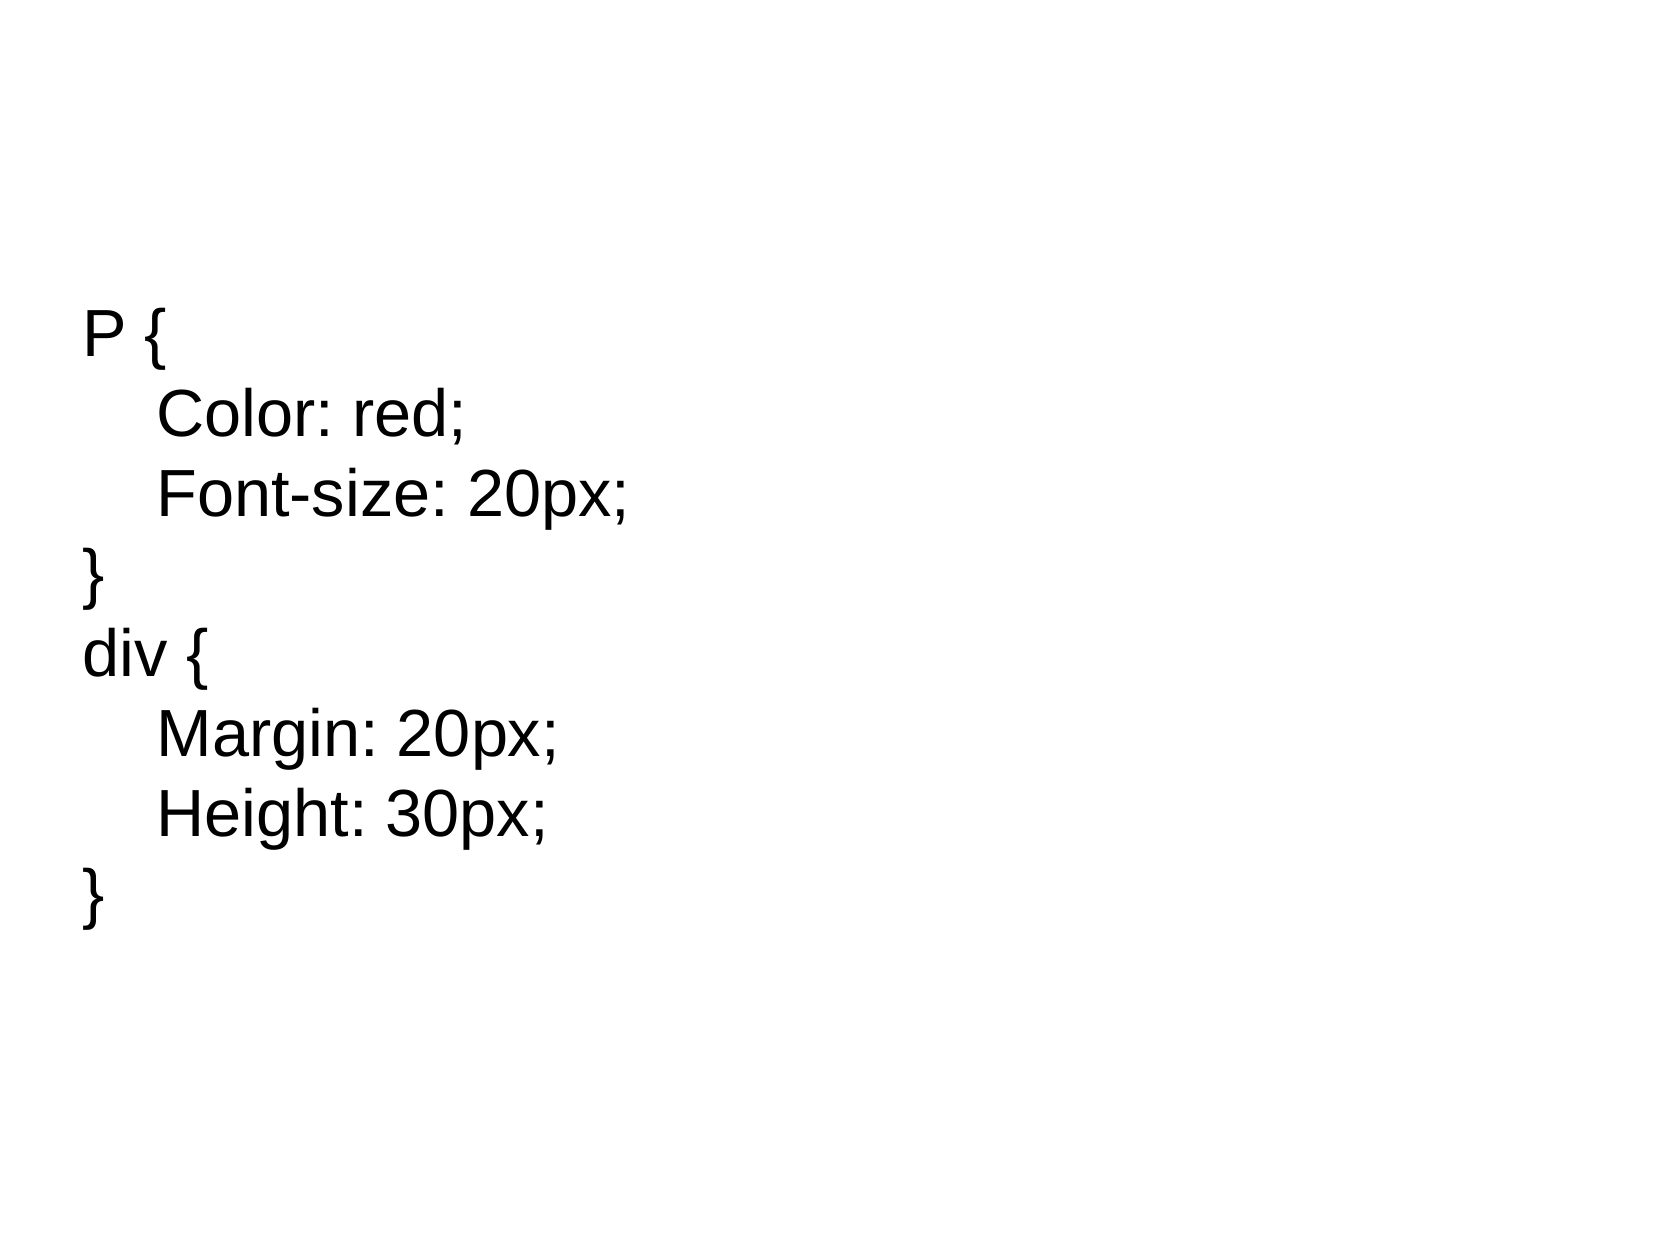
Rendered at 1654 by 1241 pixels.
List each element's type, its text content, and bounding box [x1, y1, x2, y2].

text_box P { Color: red; Font-size: 20px; } div { Margin: 20px; Height: 30px; } [82, 290, 1571, 1010]
